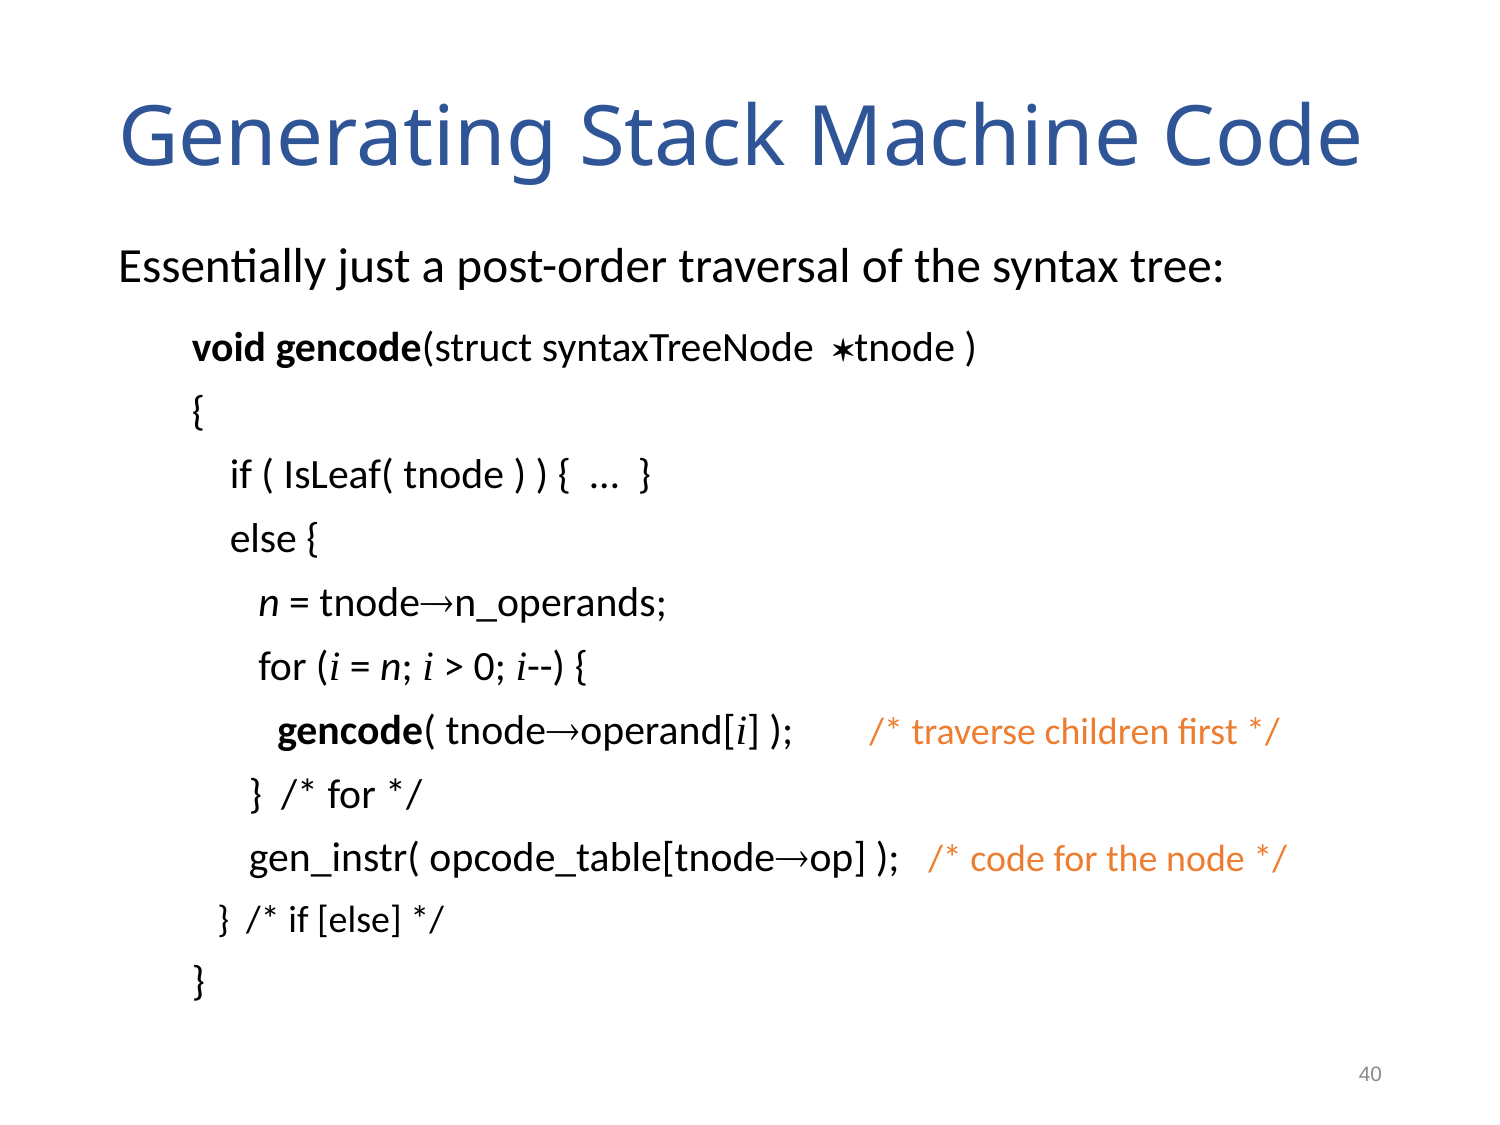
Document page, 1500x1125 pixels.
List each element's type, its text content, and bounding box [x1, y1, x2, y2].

slide_number 40 [1059, 1042, 1397, 1103]
title Generating Stack Machine Code [103, 59, 1397, 218]
list Essentially just a post-order traversal of the syntax tree: void gencode(struct syntaxTreeNode tnode ) { if ( IsLeaf( tnode ) ) { … } else { n = tnoden_operands; for (i = n; i > 0; i--) { gencode( tnodeoperand[i] ); /* traverse children first */ } /* for */ gen_instr( opcode_table[tnodeop] ); /* code for the node */ } /* if [else] */ } [103, 232, 1433, 1014]
